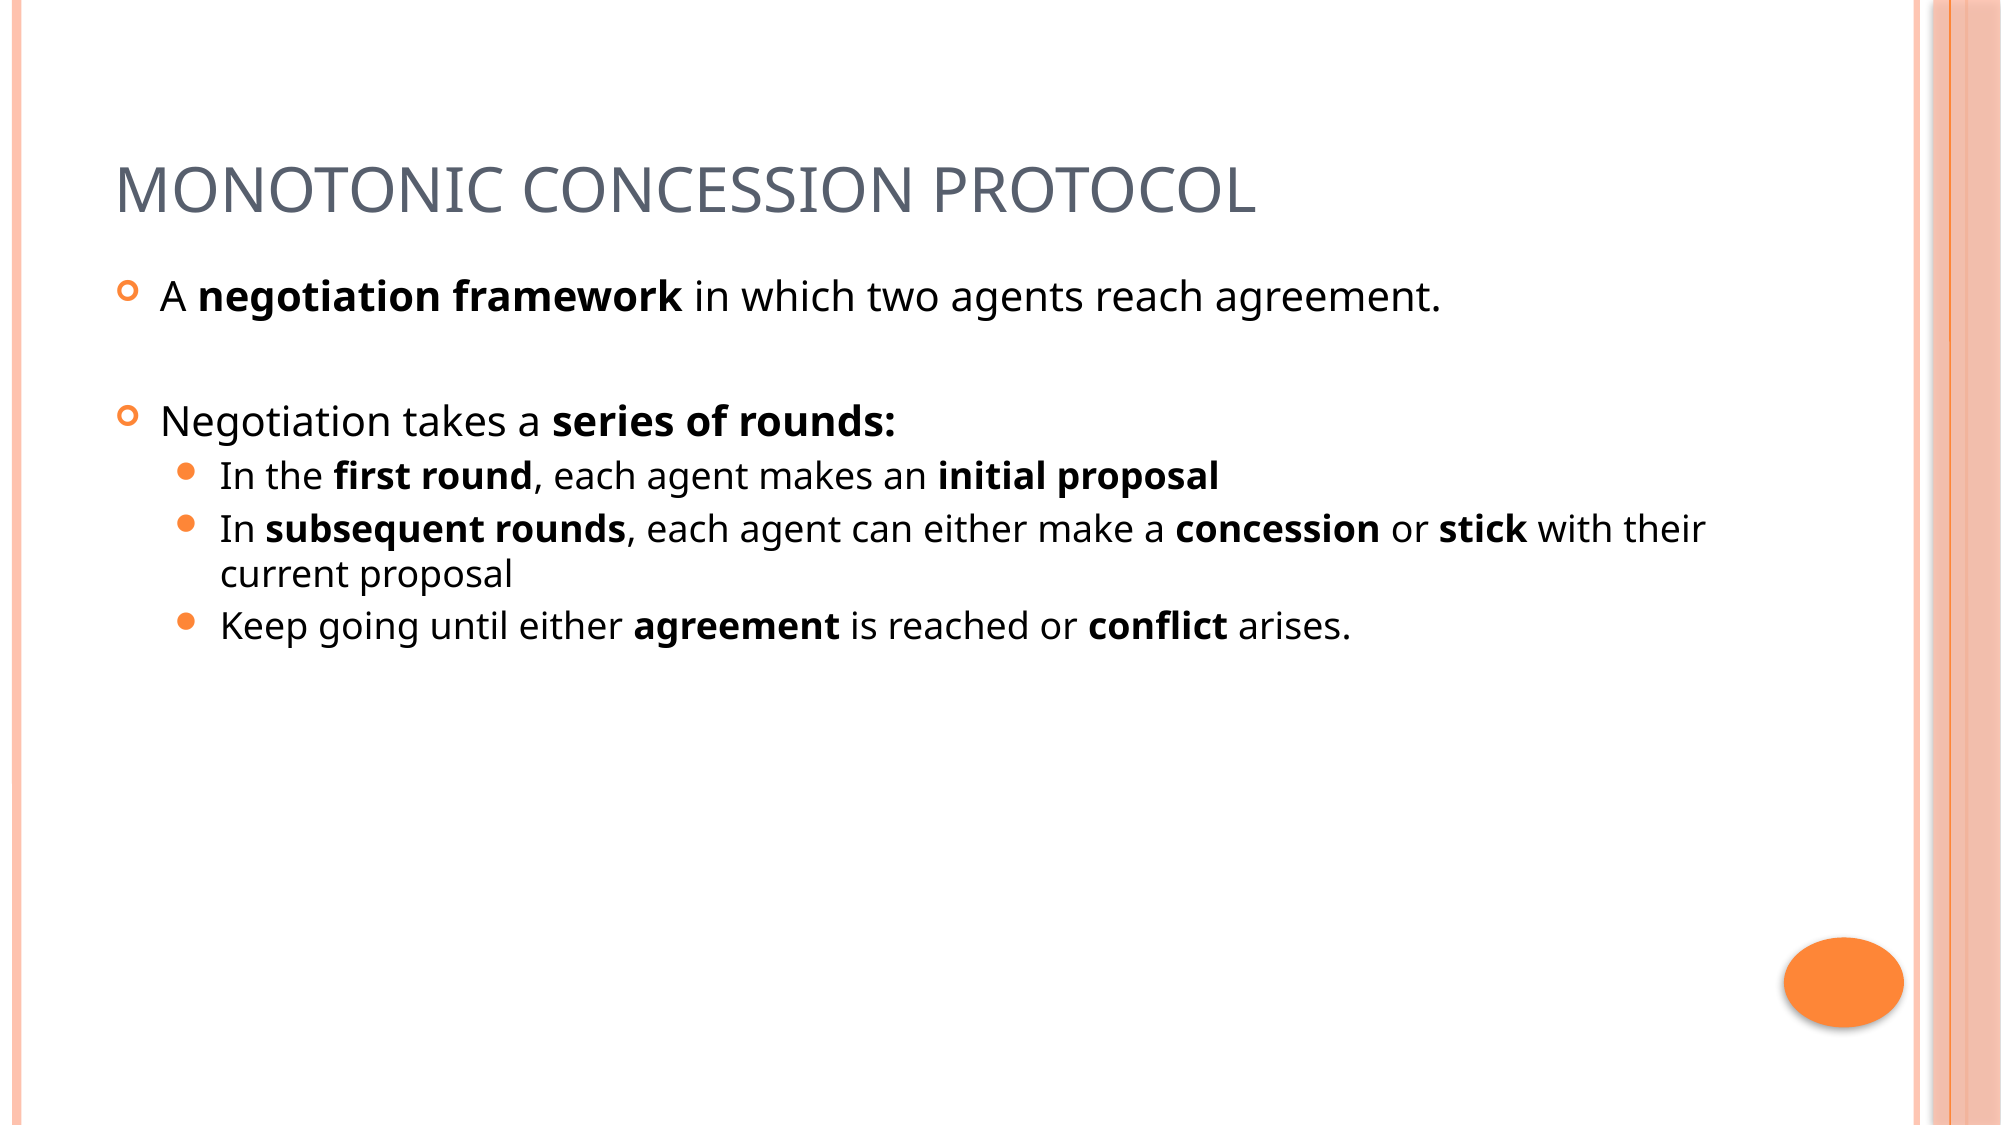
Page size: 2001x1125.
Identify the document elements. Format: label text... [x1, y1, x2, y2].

list A negotiation framework in which two agents reach agreement. Negotiation takes a series of rounds: In the first round, each agent makes an initial proposal In subsequent rounds, each agent can either make a concession or stick with their current proposal Keep going until either agreement is reached or conflict arises. [99, 262, 1734, 1062]
title Monotonic Concession Protocol [99, 45, 1734, 233]
